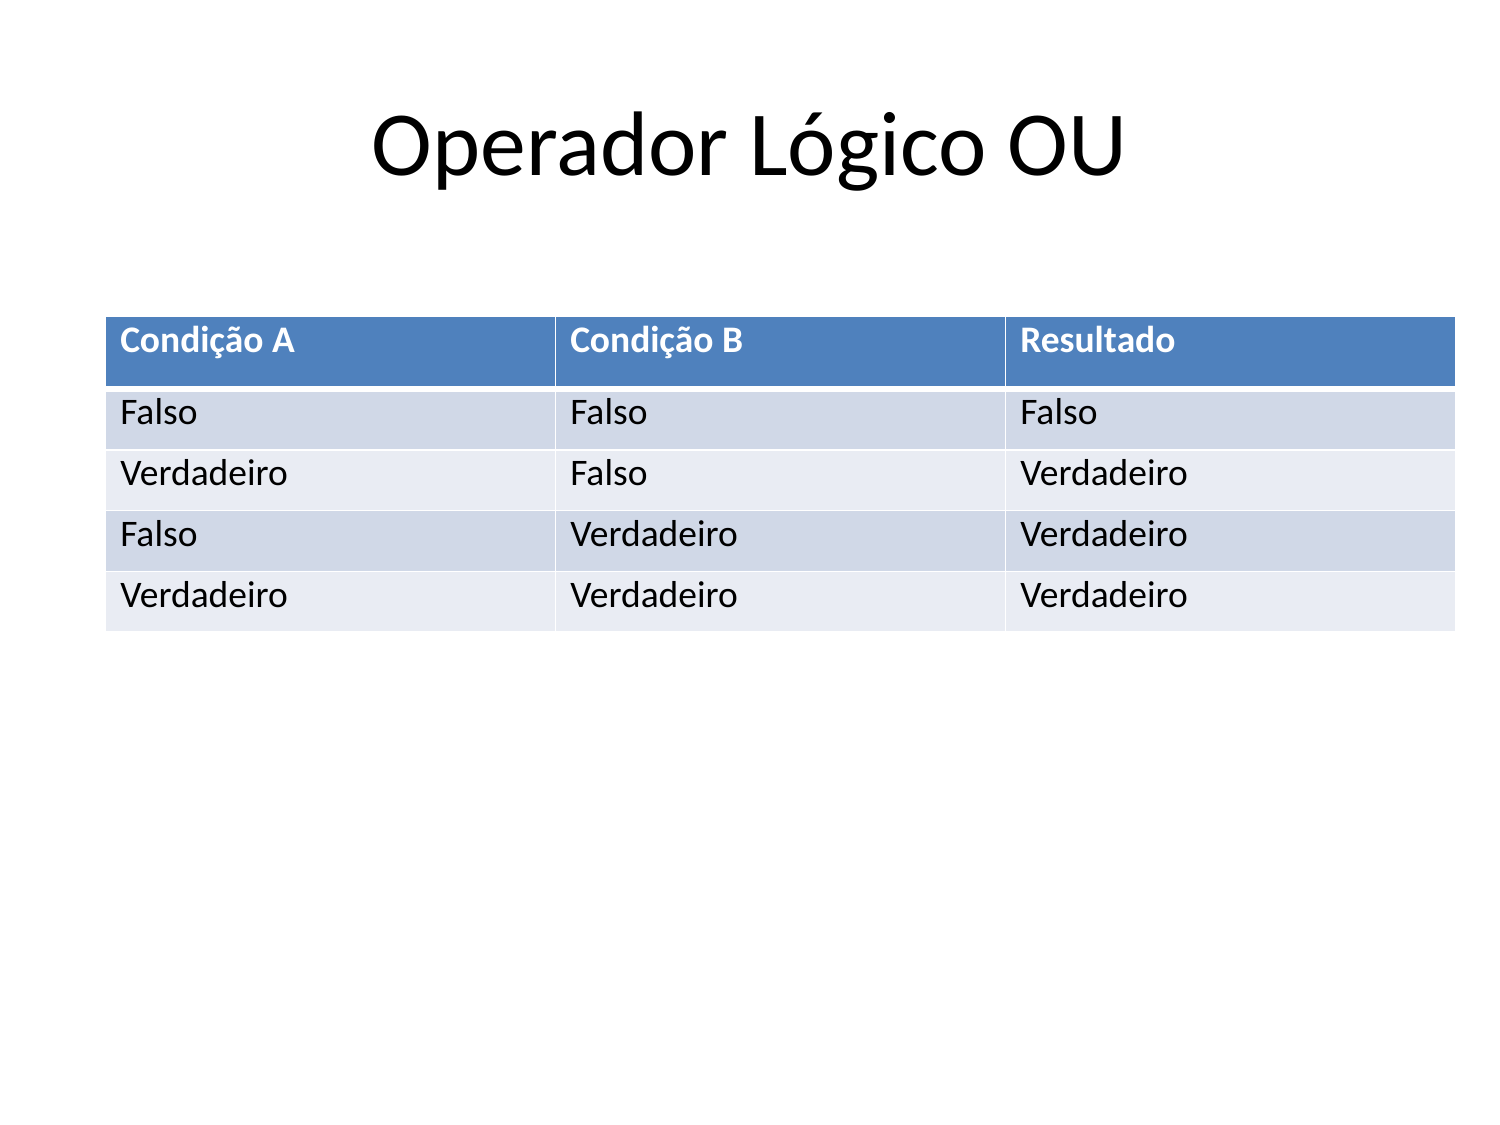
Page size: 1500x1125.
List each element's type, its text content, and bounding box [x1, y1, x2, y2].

table_cell Verdadeiro [106, 451, 555, 510]
table_cell Verdadeiro [556, 572, 1005, 631]
table_cell Verdadeiro [1006, 451, 1455, 510]
title Operador Lógico OU [75, 45, 1425, 233]
table_cell Verdadeiro [556, 511, 1005, 571]
table_cell Verdadeiro [1006, 572, 1455, 631]
table_cell Falso [556, 451, 1005, 510]
table_cell Verdadeiro [1006, 511, 1455, 571]
table_cell Falso [106, 392, 555, 449]
table_header Resultado [1006, 317, 1455, 386]
table_cell Verdadeiro [106, 572, 555, 631]
table_cell Falso [556, 392, 1005, 449]
table_cell Falso [106, 511, 555, 571]
table_cell Falso [1006, 392, 1455, 449]
table_header Condição A [106, 317, 555, 386]
table_header Condição B [556, 317, 1005, 386]
